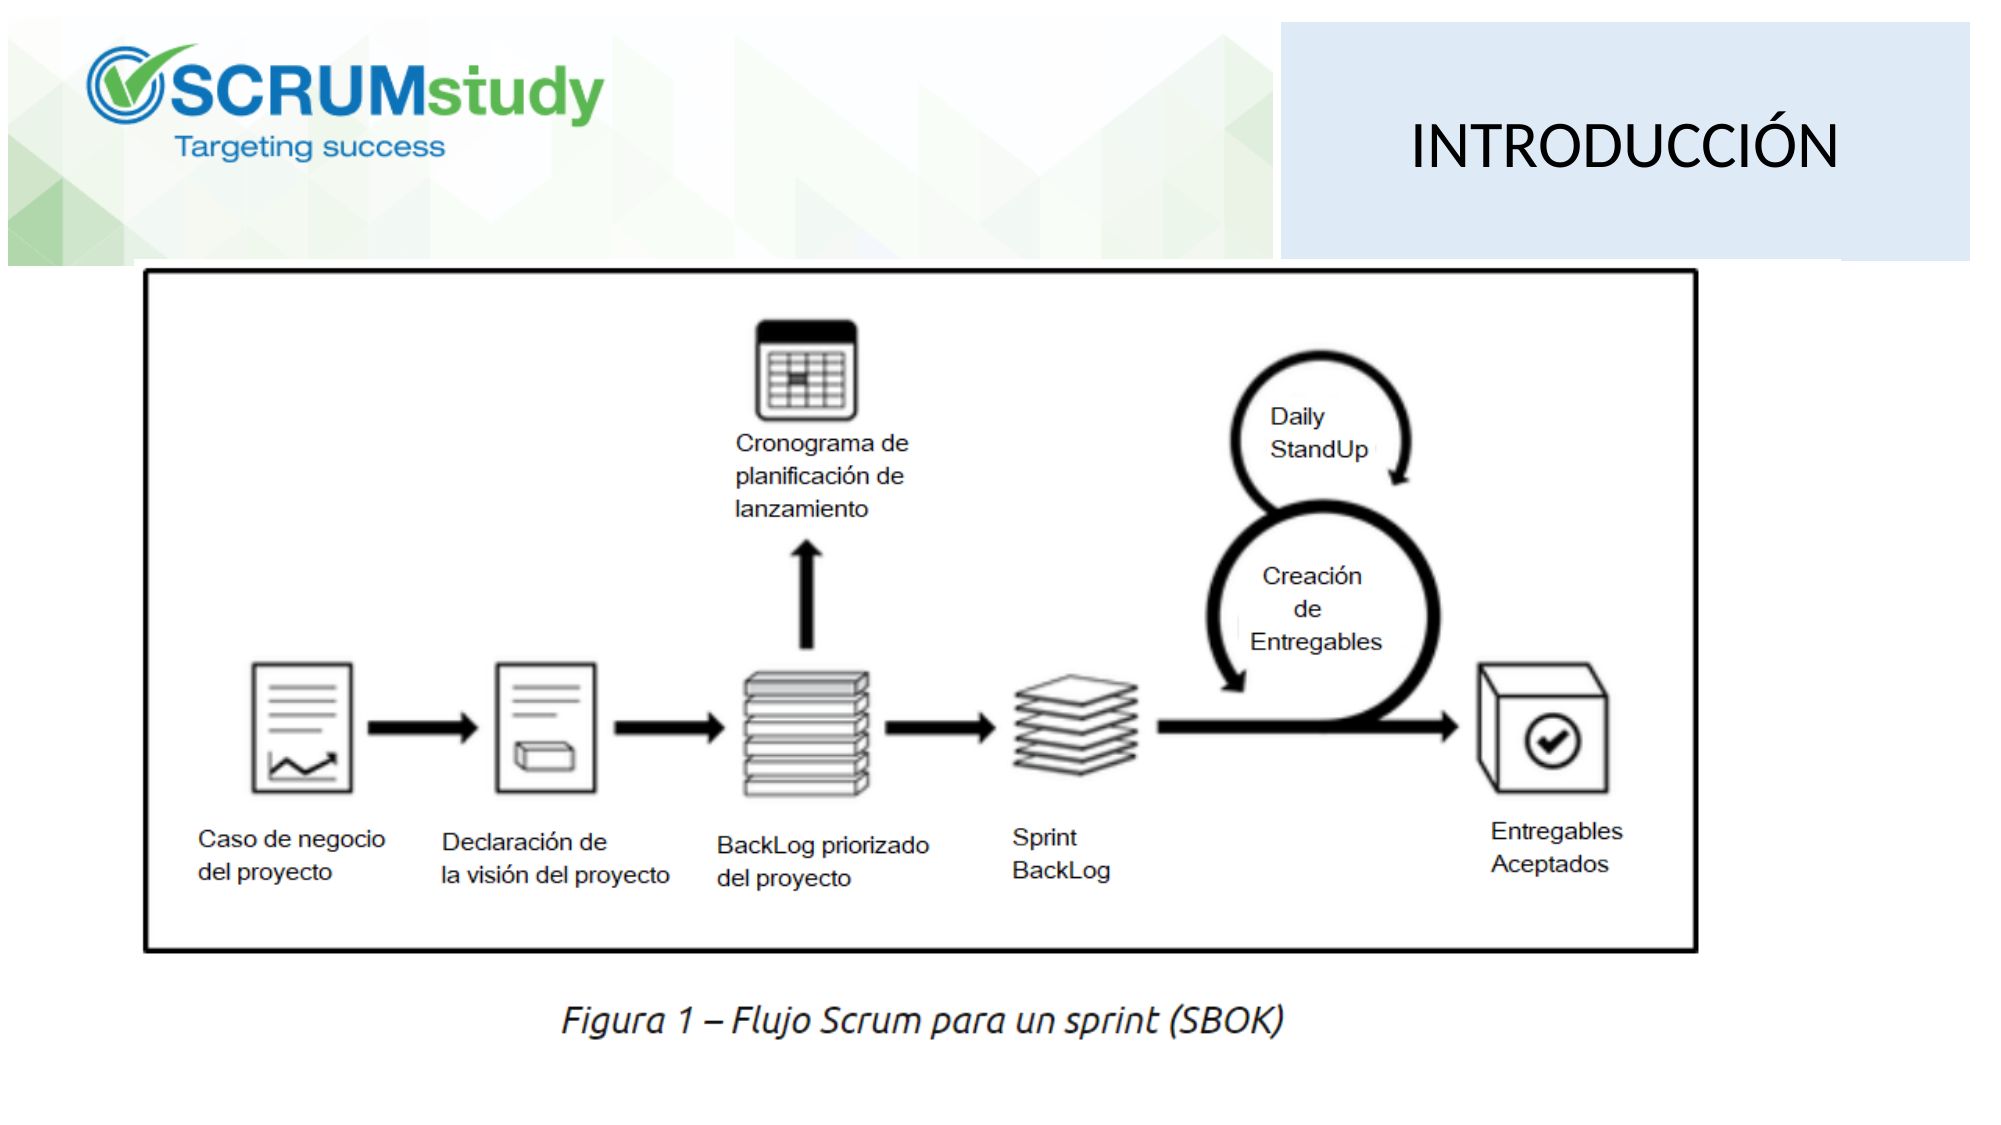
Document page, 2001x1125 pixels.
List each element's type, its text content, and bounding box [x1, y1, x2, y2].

text_box INTRODUCCIÓN [1385, 93, 1866, 189]
picture [8, 17, 1841, 1125]
text_box [1281, 22, 1970, 261]
